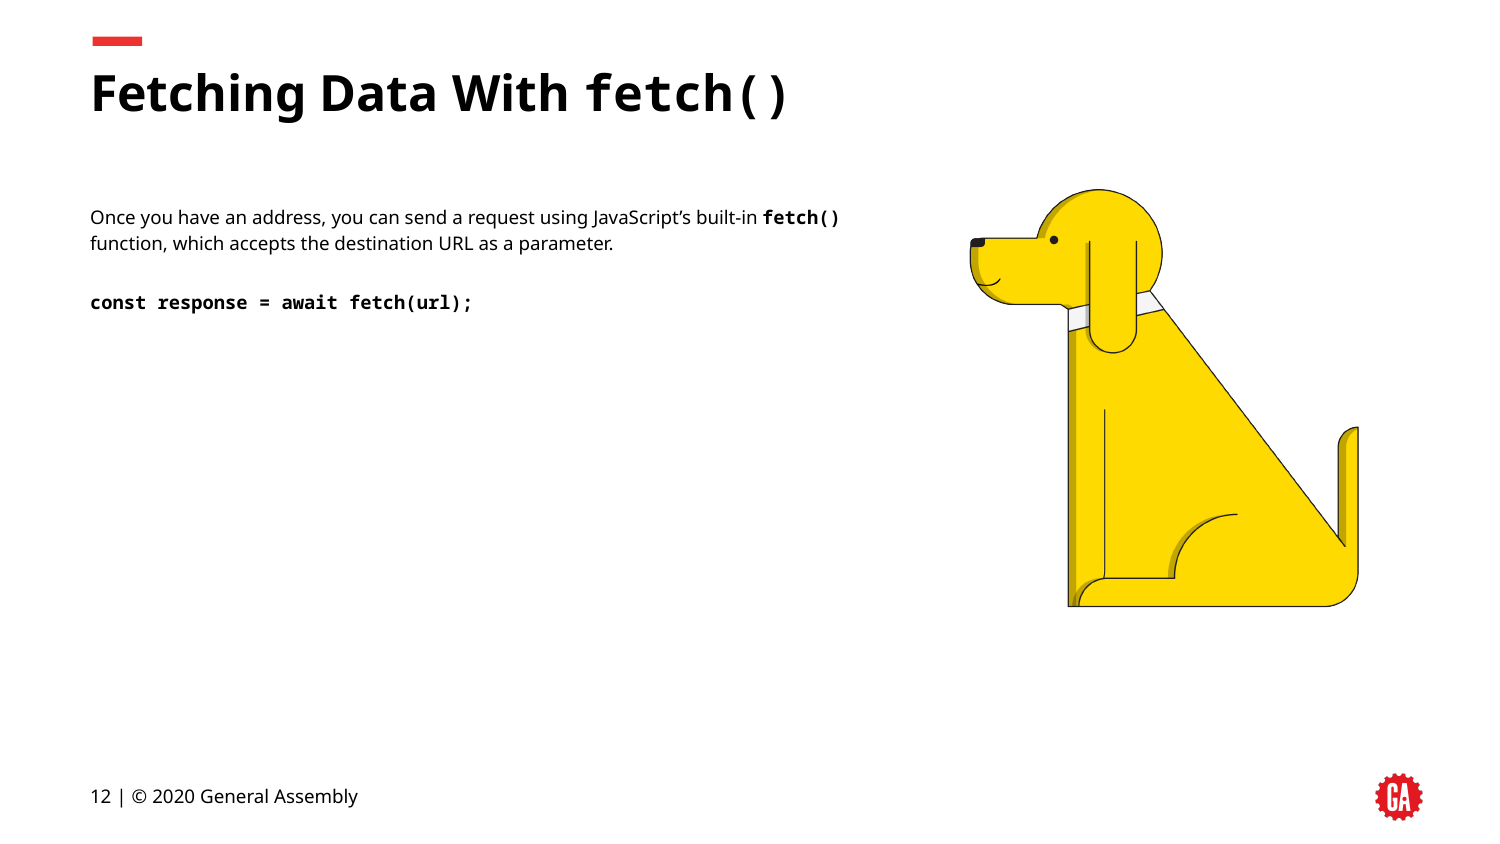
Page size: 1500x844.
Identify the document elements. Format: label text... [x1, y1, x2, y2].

slide_number ‹#› | © 2020 General Assembly [75, 764, 465, 830]
title Fetching Data With fetch() [75, 46, 1473, 140]
picture [1373, 771, 1425, 823]
list Once you have an address, you can send a request using JavaScript’s built-in fetch() function, which accepts the destination URL as a parameter. const response = await fetch(url); [75, 187, 886, 670]
picture [953, 187, 1375, 609]
